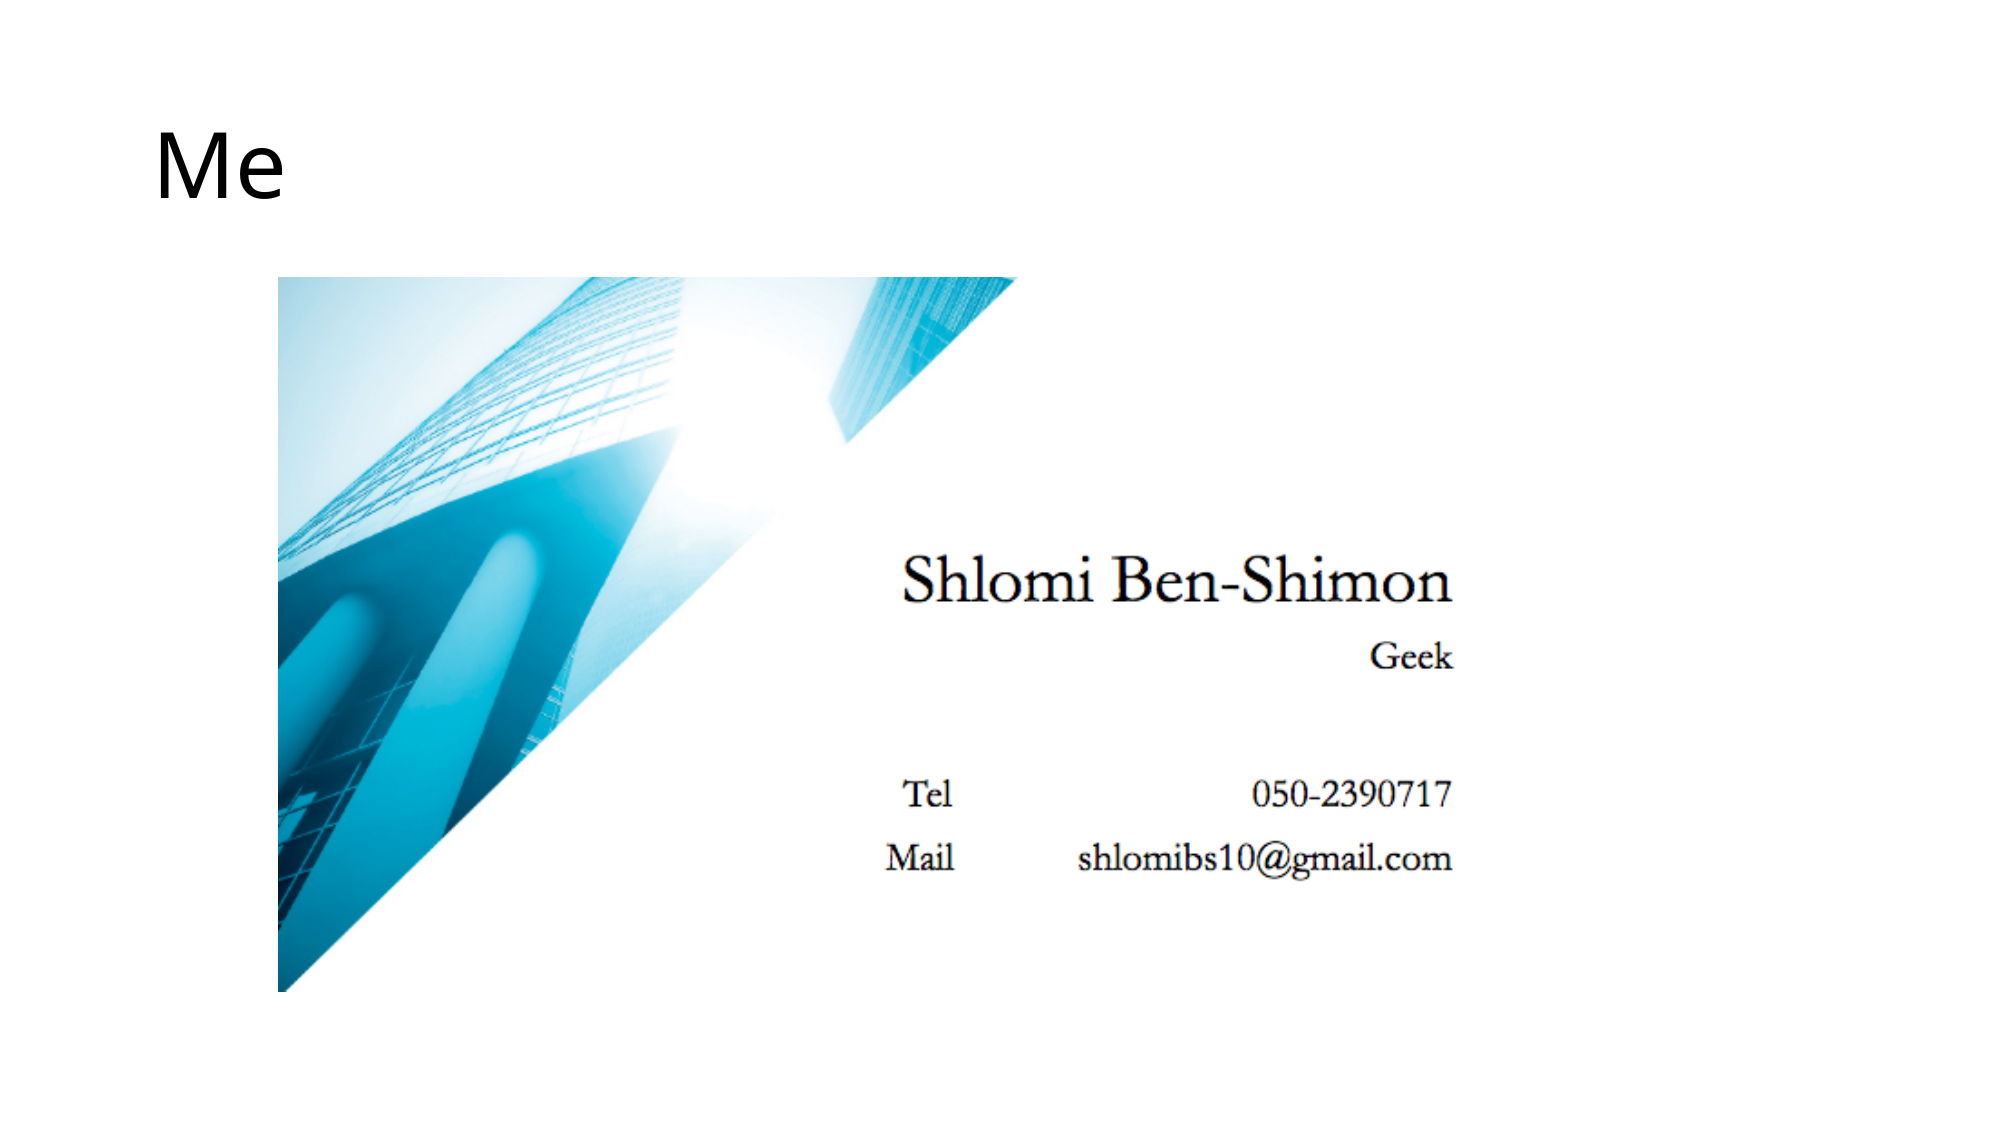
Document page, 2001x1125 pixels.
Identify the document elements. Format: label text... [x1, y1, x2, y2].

title Me [137, 59, 1863, 278]
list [278, 277, 1539, 992]
